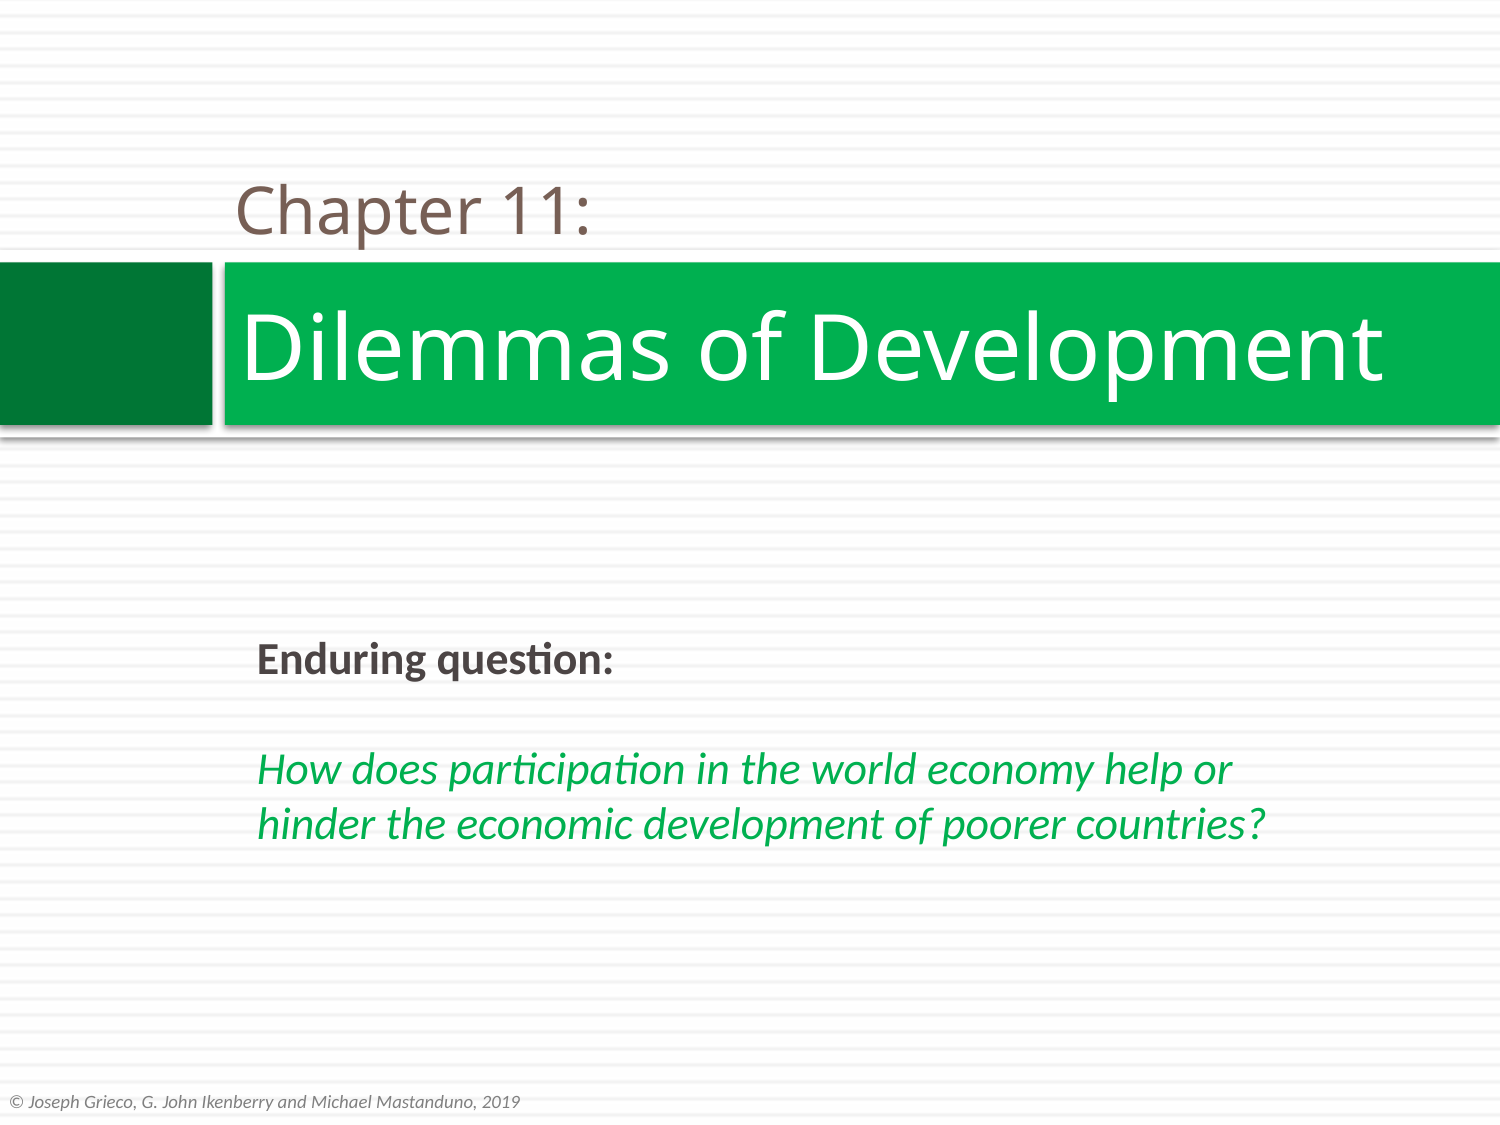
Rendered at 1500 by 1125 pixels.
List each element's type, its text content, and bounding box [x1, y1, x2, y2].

text_box © Joseph Grieco, G. John Ikenberry and Michael Mastanduno, 2019 [0, 1082, 857, 1120]
title Dilemmas of Development [225, 262, 1475, 425]
text_box Chapter 11: [219, 160, 1388, 256]
text_box Enduring question: How does participation in the world economy help or hinder the economic development of poorer countries? [242, 621, 1376, 857]
